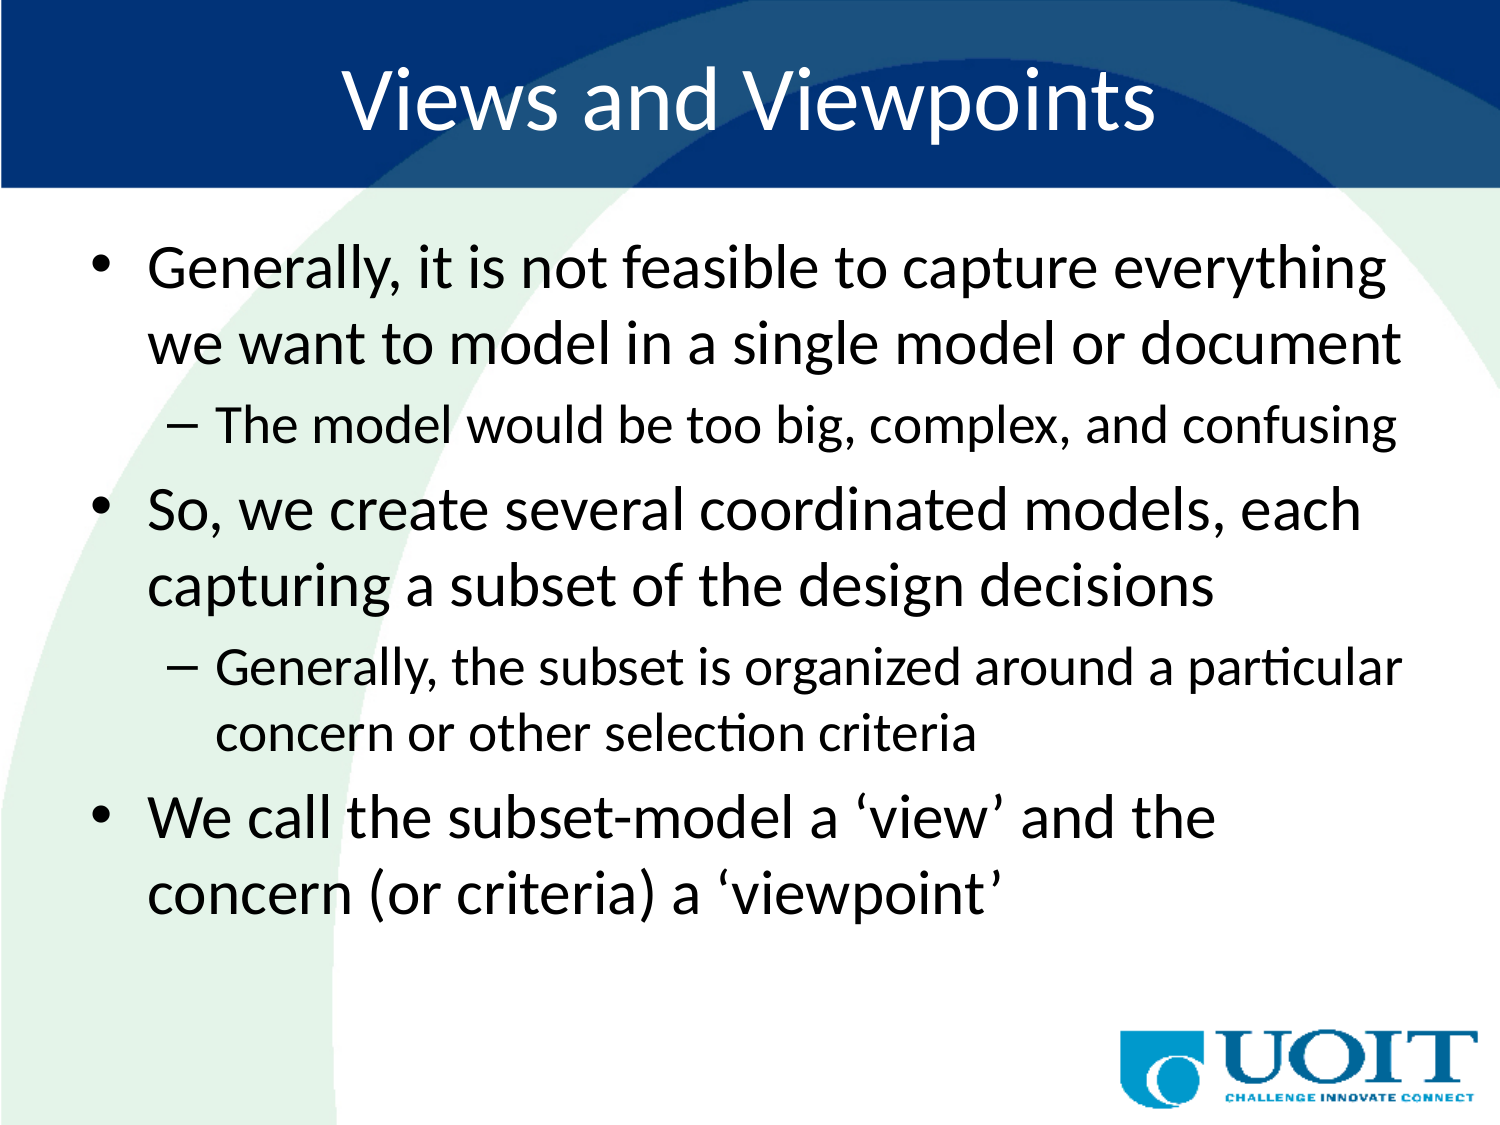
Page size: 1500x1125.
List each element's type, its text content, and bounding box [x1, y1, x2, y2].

picture [0, 0, 1500, 1125]
list Generally, it is not feasible to capture everything we want to model in a single model or document The model would be too big, complex, and confusing So, we create several coordinated models, each capturing a subset of the design decisions Generally, the subset is organized around a particular concern or other selection criteria We call the subset-model a ‘view’ and the concern (or criteria) a ‘viewpoint’ [75, 217, 1425, 960]
title Views and Viewpoints [75, 0, 1425, 188]
